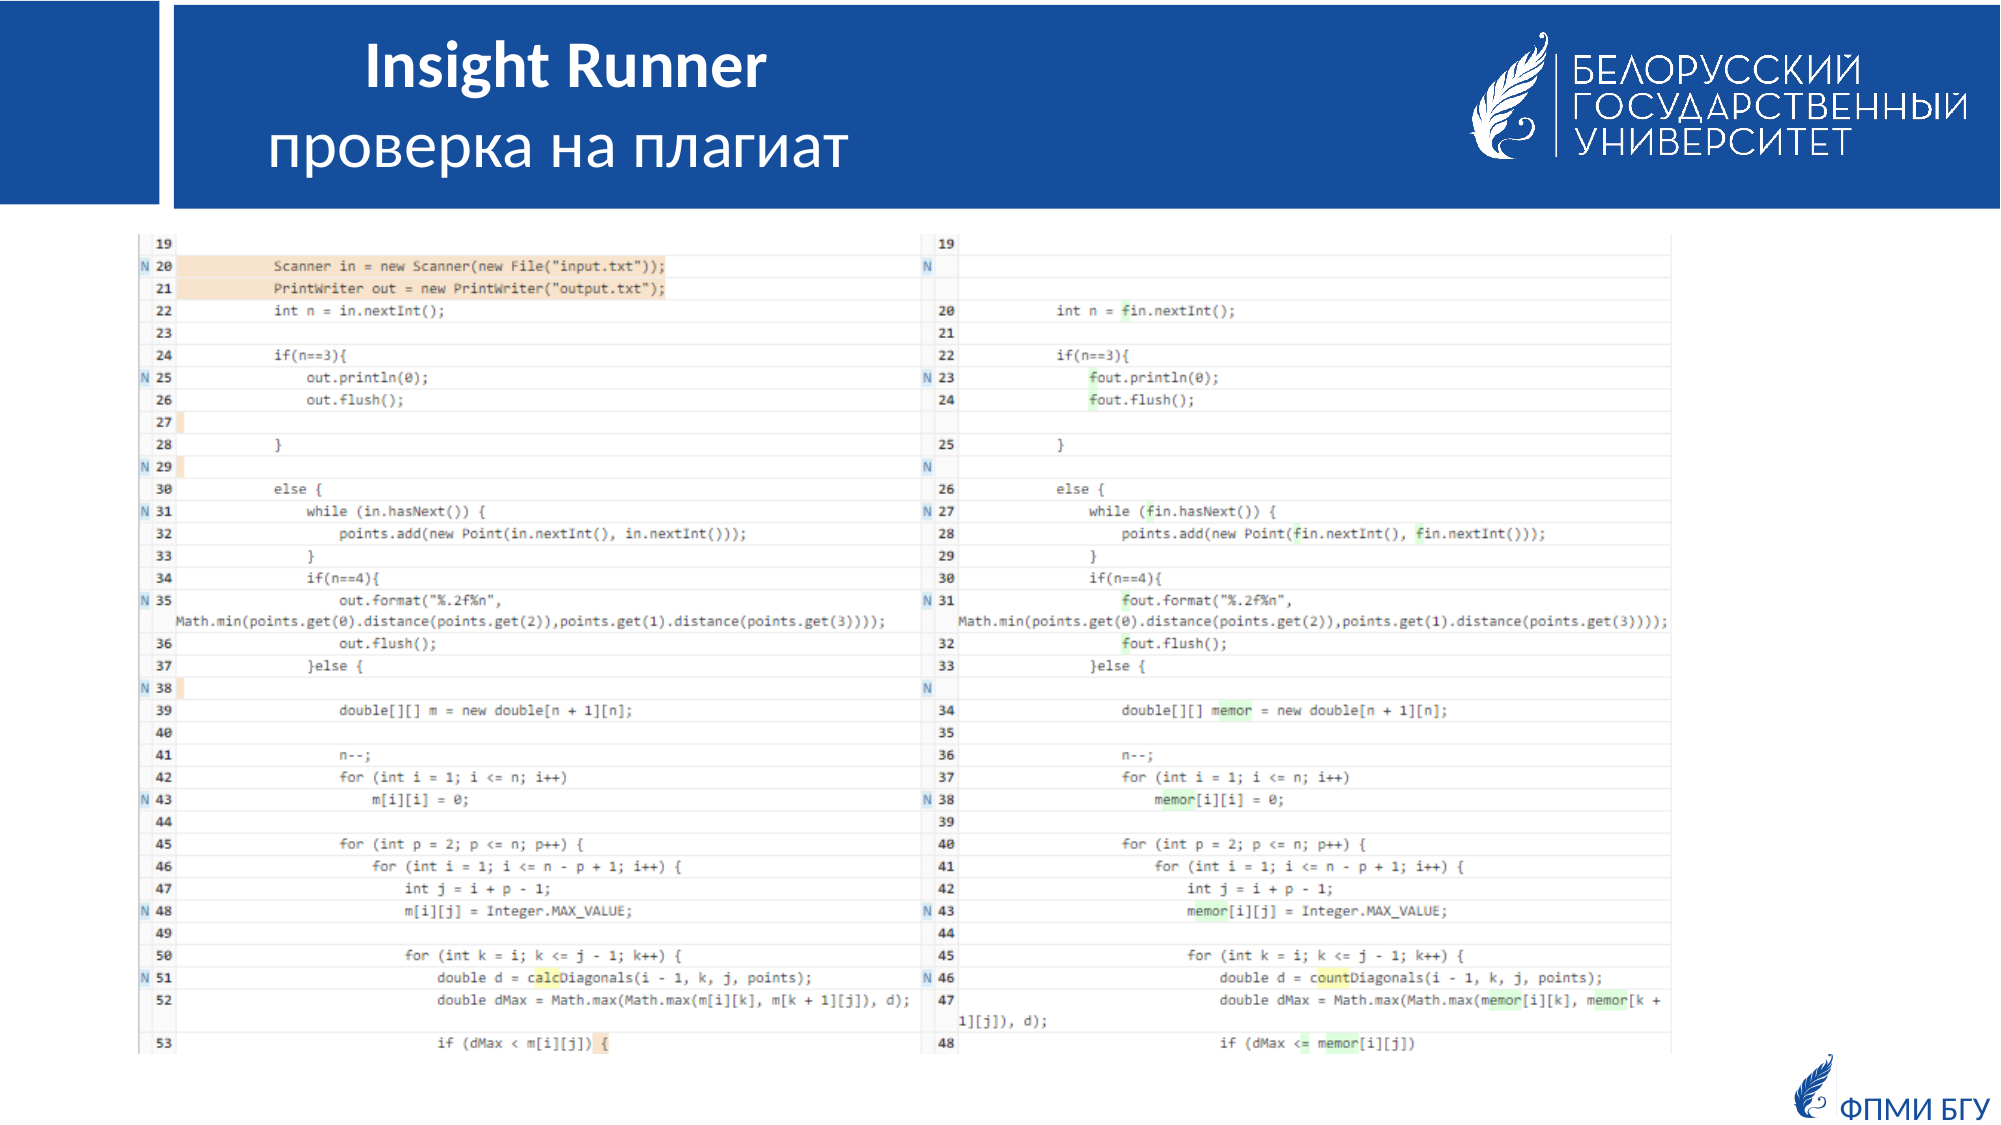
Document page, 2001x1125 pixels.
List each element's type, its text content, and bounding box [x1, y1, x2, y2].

text_box [0, 0, 160, 205]
text_box ФПМИ БГУ [1830, 1087, 2000, 1125]
picture [1793, 1053, 1837, 1118]
text_box Insight Runner проверка на плагиат [173, 13, 959, 189]
text_box [173, 4, 2000, 210]
picture [1469, 32, 1966, 159]
picture [79, 234, 1730, 1054]
